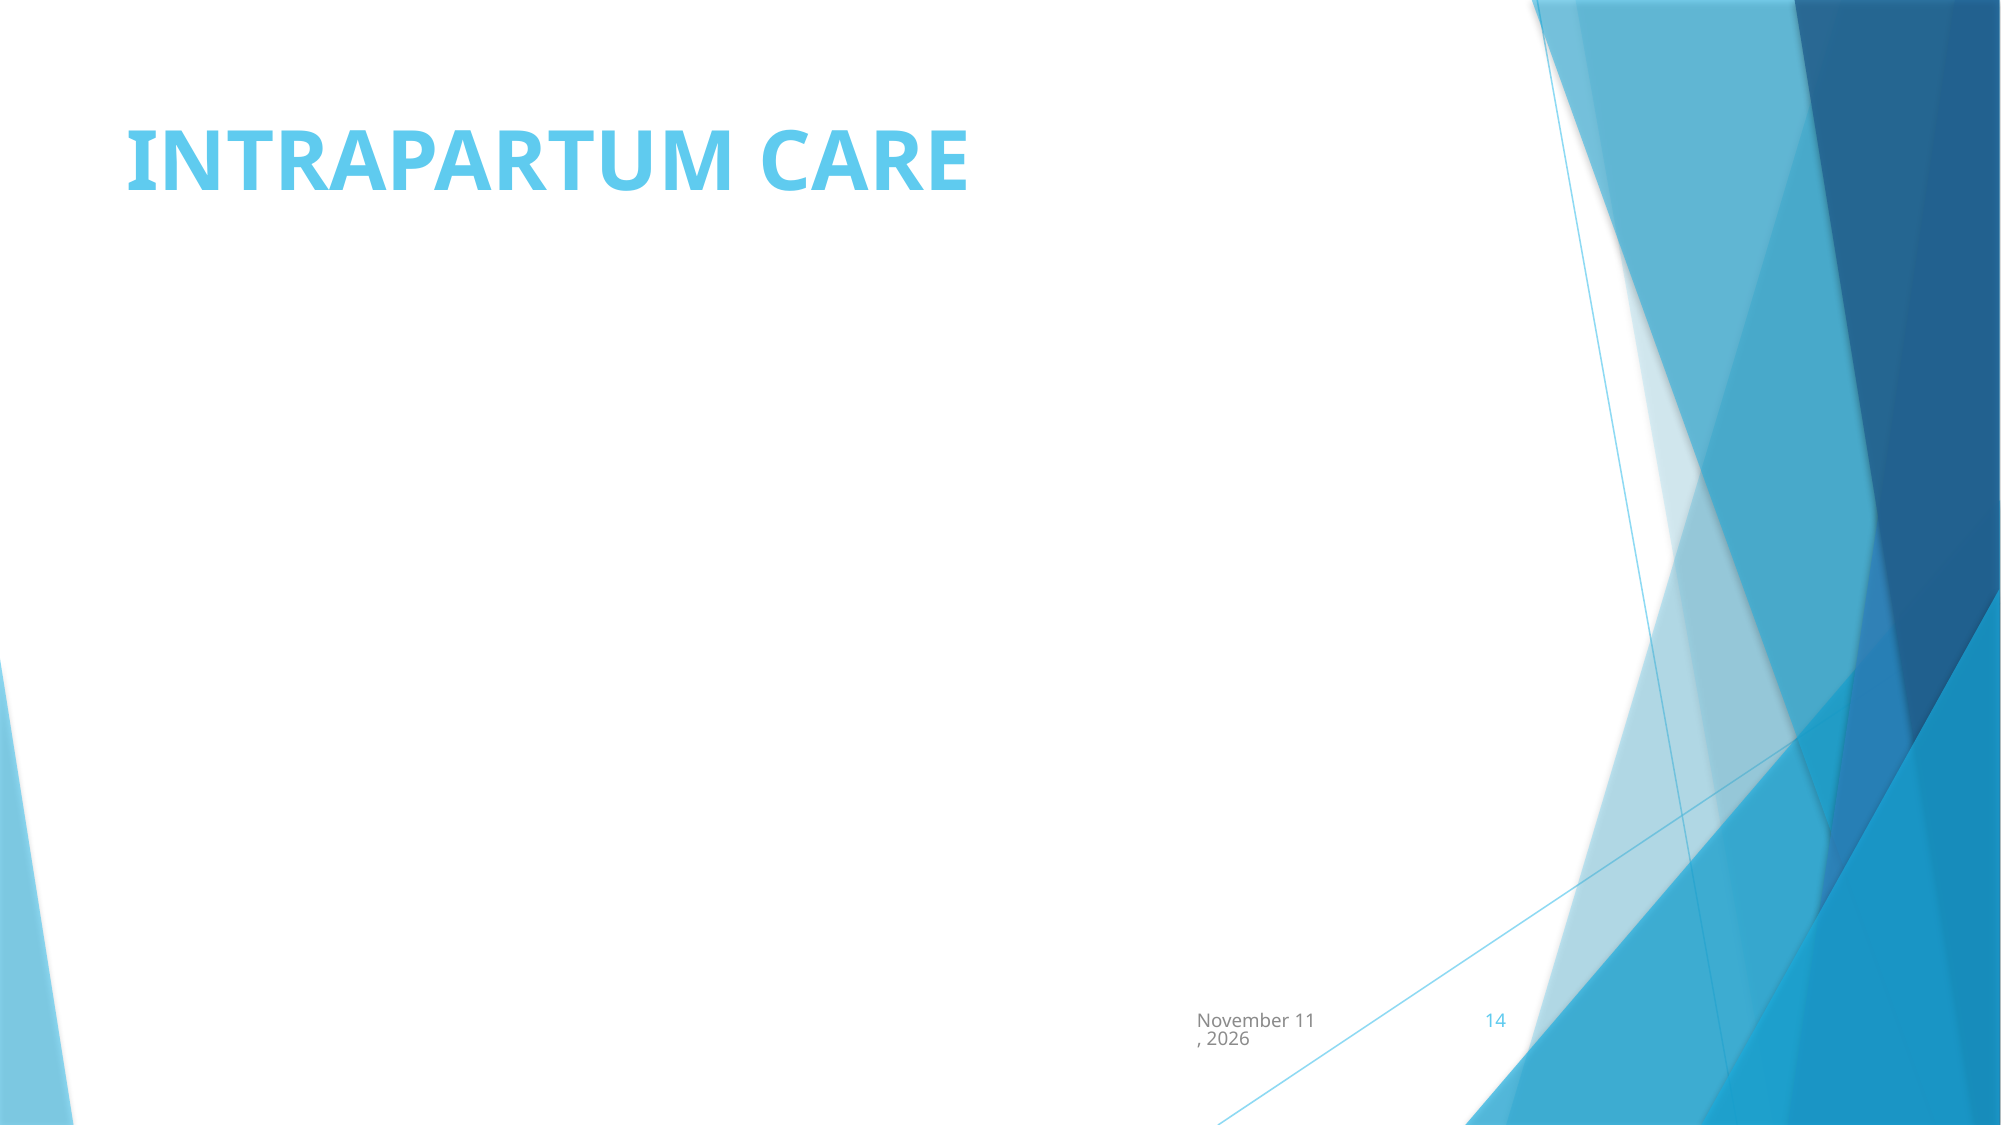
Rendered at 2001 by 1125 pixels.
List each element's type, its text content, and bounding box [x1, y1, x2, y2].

slide_number 14 [1409, 991, 1522, 1051]
title INTRAPARTUM CARE [111, 99, 1522, 317]
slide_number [1181, 991, 1332, 1051]
